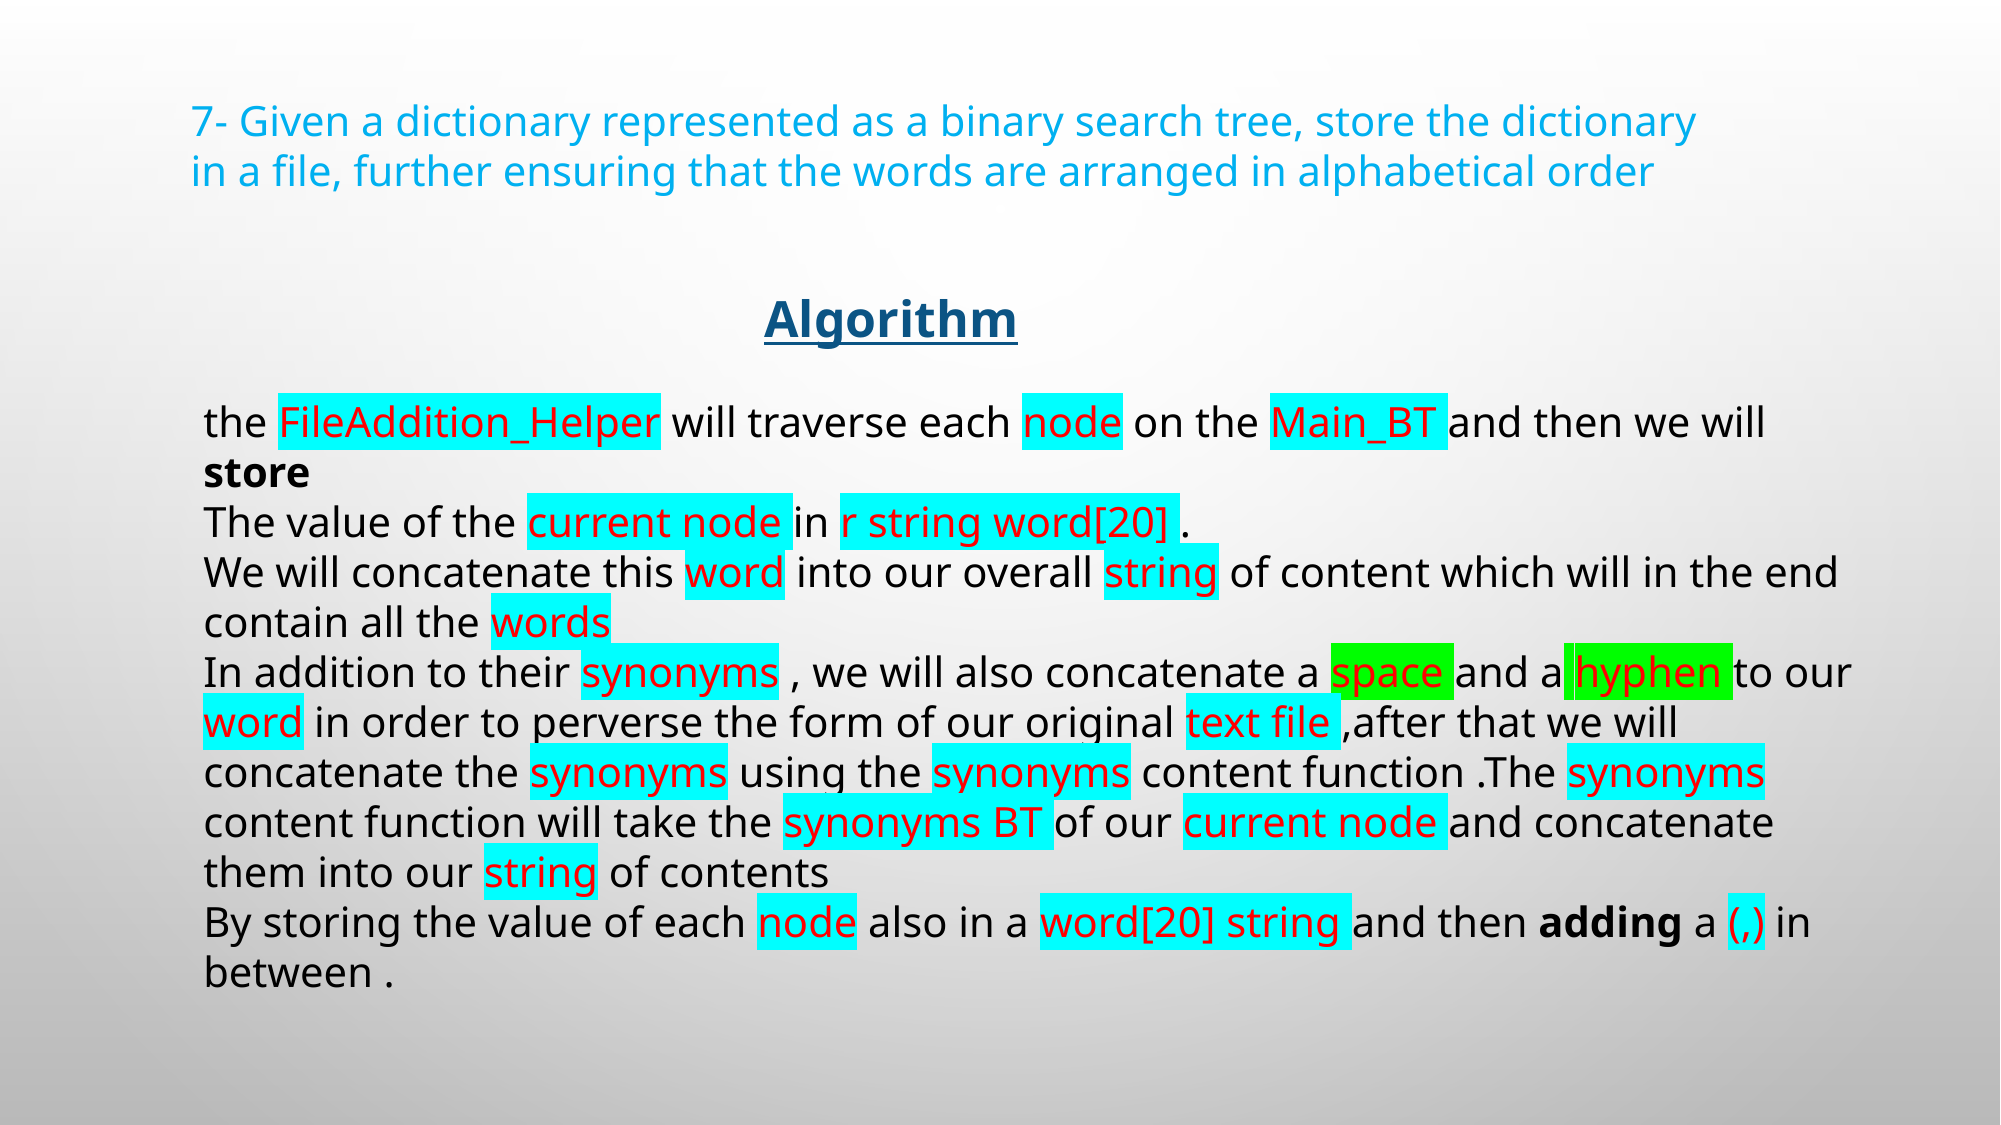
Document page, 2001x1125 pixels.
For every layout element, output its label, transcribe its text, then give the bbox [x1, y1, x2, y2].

picture [0, 0, 2000, 1125]
text_box Algorithm [749, 280, 1033, 401]
text_box 7- Given a dictionary represented as a binary search tree, store the dictionary in a file, further ensuring that the words are arranged in alphabetical order [175, 87, 1748, 247]
text_box the FileAddition_Helper will traverse each node on the Main_BT and then we will store The value of the current node in r string word[20] . We will concatenate this word into our overall string of content which will in the end contain all the words In addition to their synonyms , we will also concatenate a space and a hyphen to our word in order to perverse the form of our original text file ,after that we will concatenate the synonyms using the synonyms content function .The synonyms content function will take the synonyms BT of our current node and concatenate them into our string of contents By storing the value of each node also in a word[20] string and then adding a (,) in between . [188, 388, 1873, 1049]
